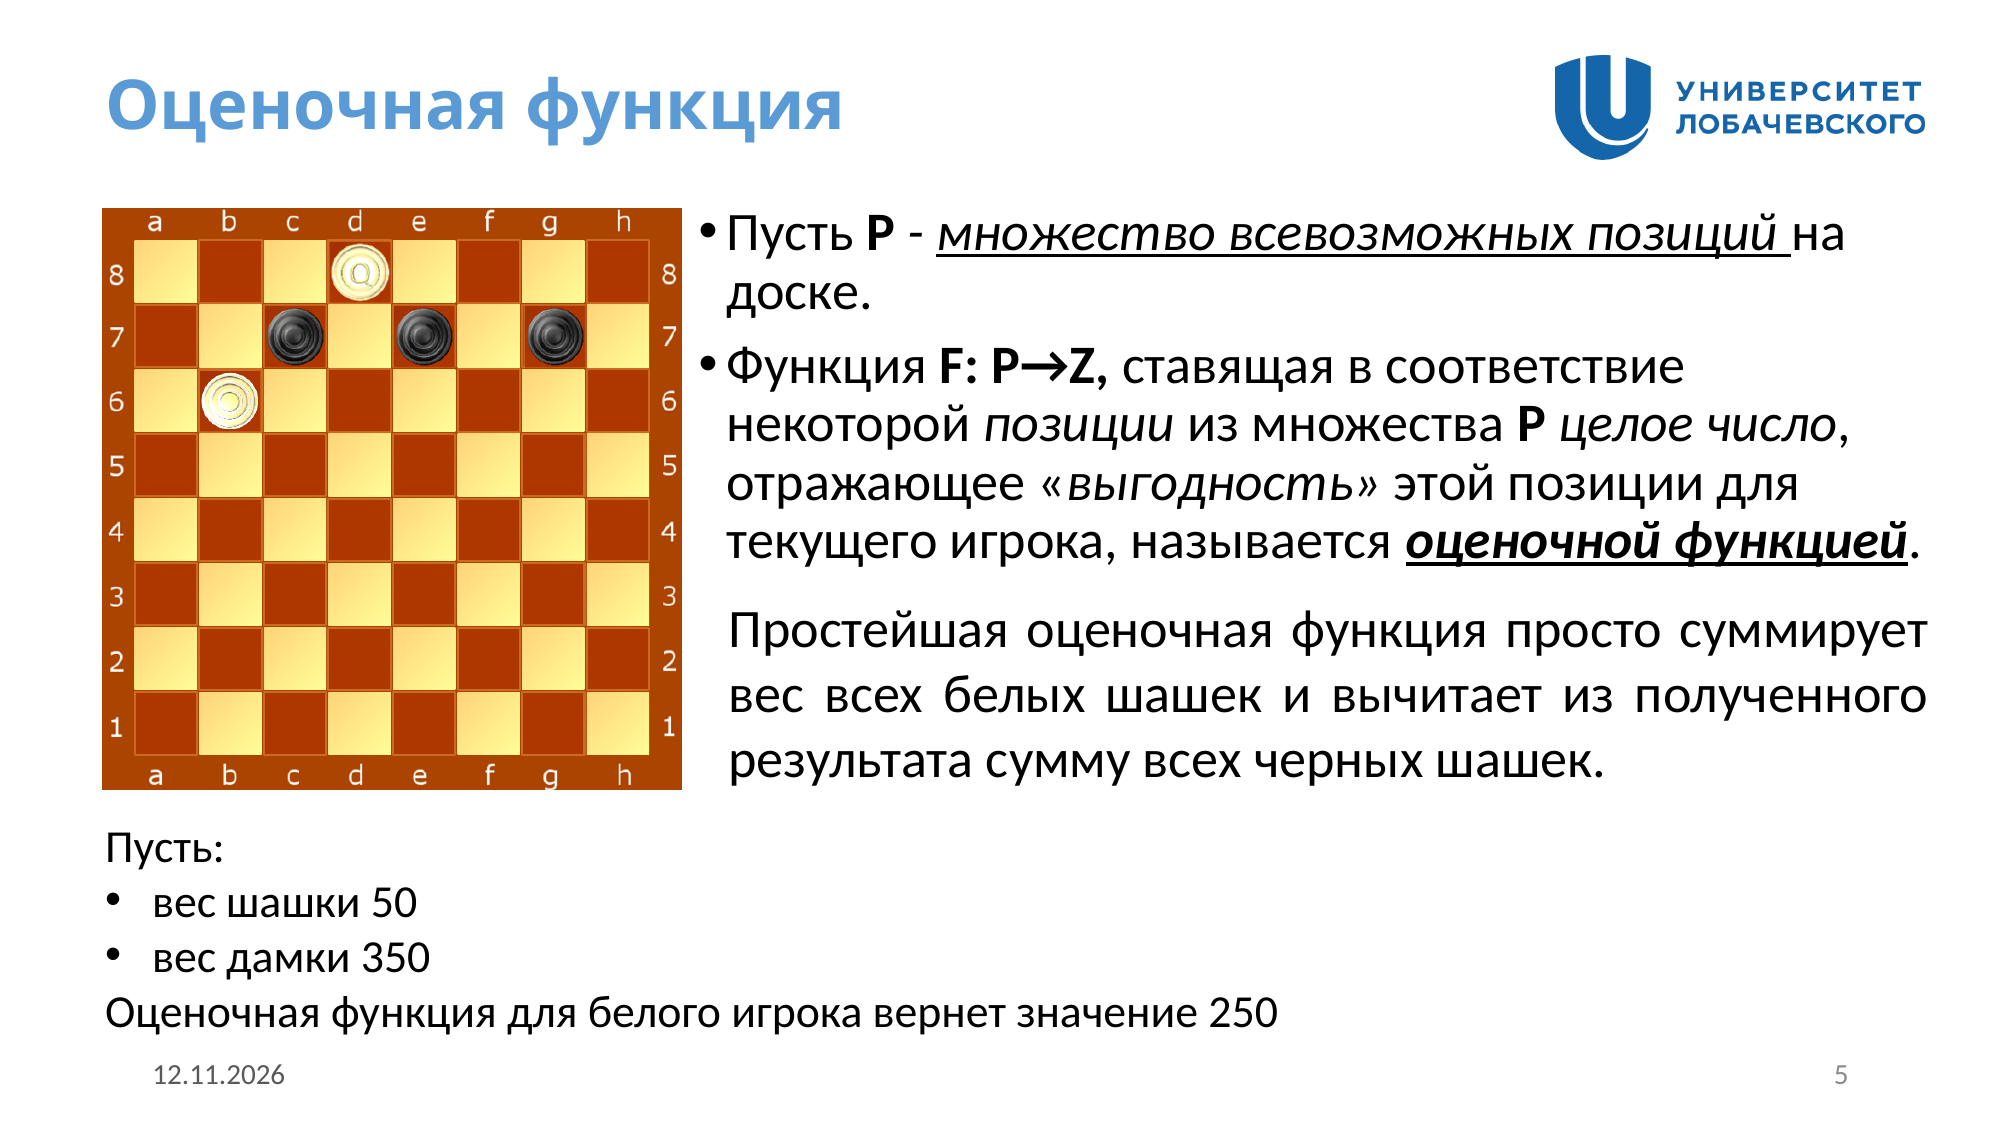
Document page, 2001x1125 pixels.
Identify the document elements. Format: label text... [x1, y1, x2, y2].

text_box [102, 208, 682, 790]
picture [1555, 55, 1925, 160]
text_box Пусть: вес шашки 50 вес дамки 350 Оценочная функция для белого игрока вернет значение 250 [90, 809, 1945, 1044]
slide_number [137, 1044, 588, 1103]
list Пусть P - множество всевозможных позиций на доске. Функция F: P→Z, ставящая в соответствие некоторой позиции из множества P целое число, отражающее «выгодность» этой позиции для текущего игрока, называется оценочной функцией. [683, 196, 1945, 671]
title Оценочная функция [90, 19, 1497, 197]
text_box Простейшая оценочная функция просто суммирует вес всех белых шашек и вычитает из полученного результата сумму всех черных шашек. [713, 586, 1945, 796]
slide_number 5 [1413, 1044, 1864, 1103]
